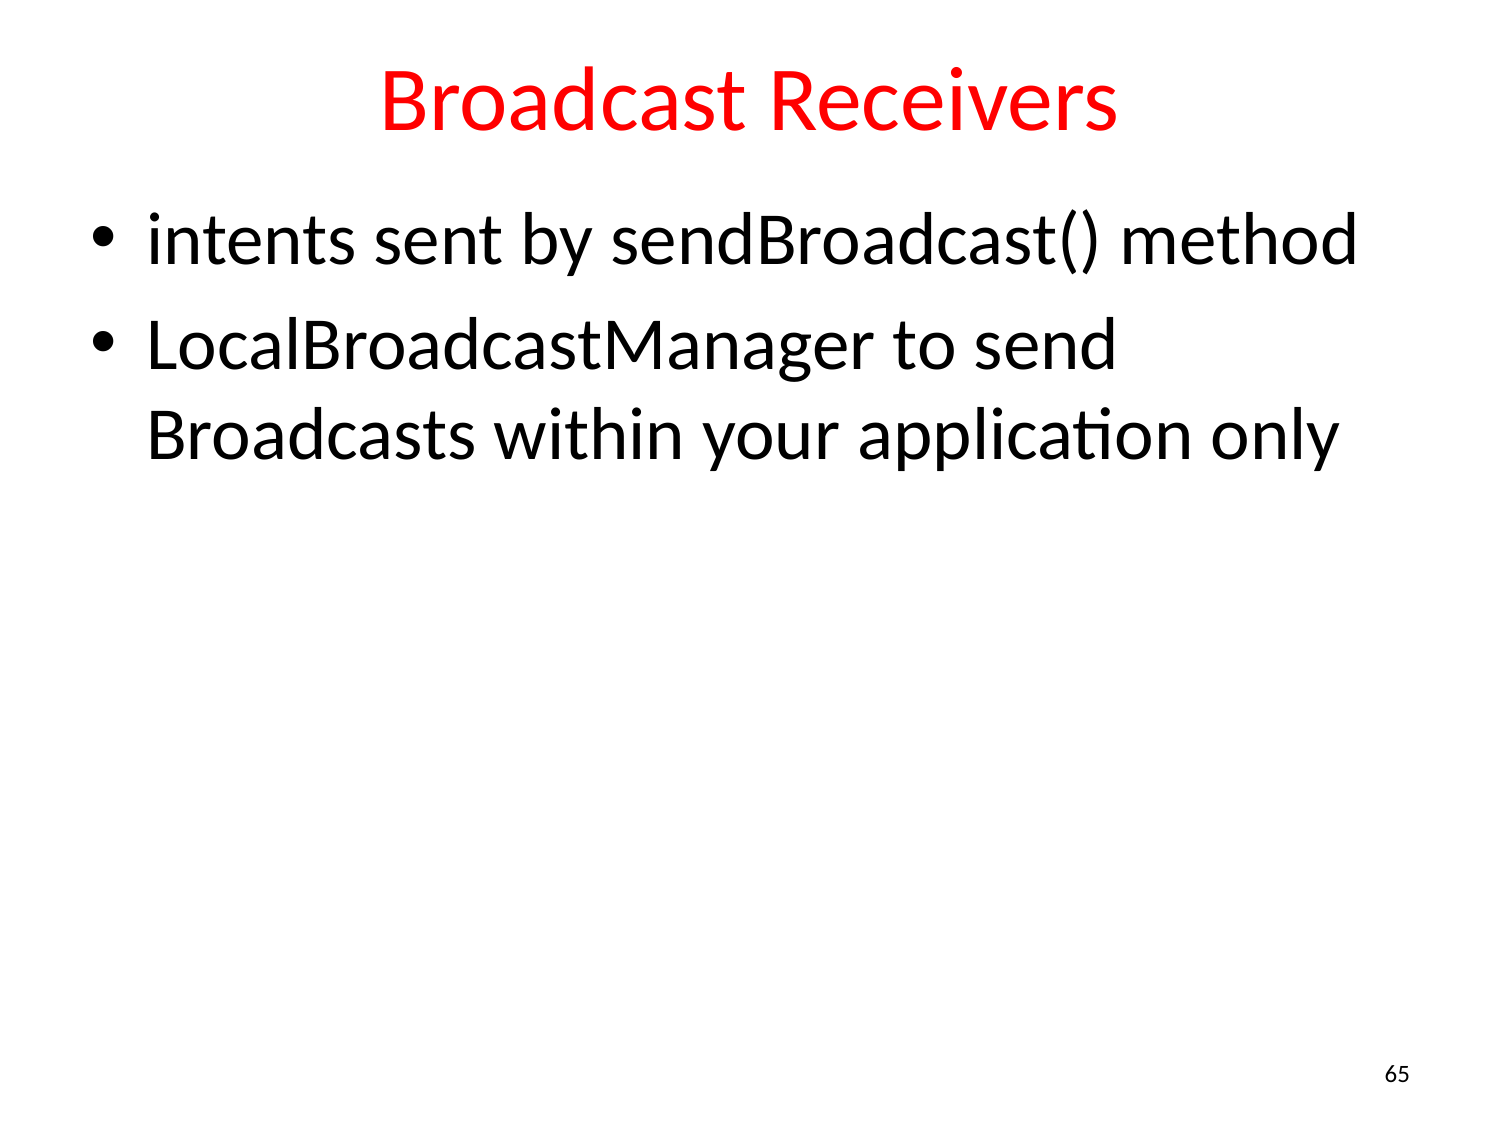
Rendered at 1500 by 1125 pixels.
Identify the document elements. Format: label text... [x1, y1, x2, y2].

list intents sent by sendBroadcast() method LocalBroadcastManager to send Broadcasts within your application only [75, 182, 1425, 1038]
slide_number 65 [1074, 1042, 1425, 1103]
title Broadcast Receivers [75, 0, 1425, 182]
